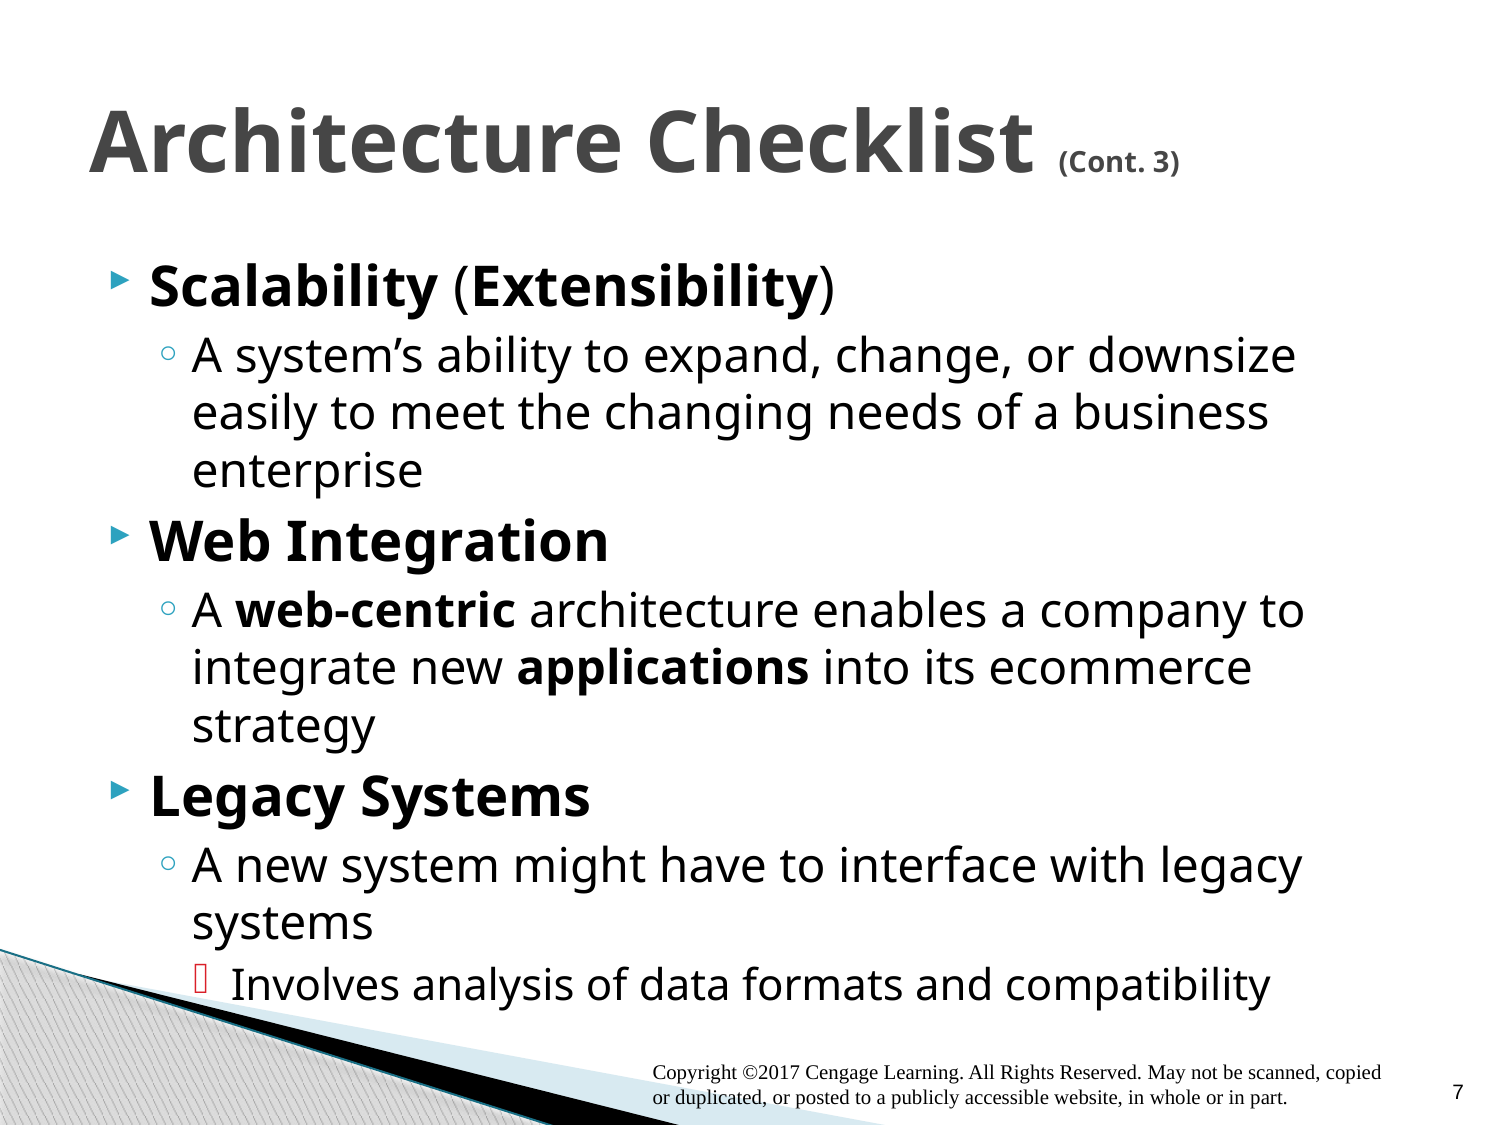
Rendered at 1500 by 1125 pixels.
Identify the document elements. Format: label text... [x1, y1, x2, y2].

slide_number 7 [1418, 1051, 1479, 1112]
list Scalability (Extensibility) A system’s ability to expand, change, or downsize easily to meet the changing needs of a business enterprise Web Integration A web-centric architecture enables a company to integrate new applications into its ecommerce strategy Legacy Systems A new system might have to interface with legacy systems Involves analysis of data formats and compatibility [75, 243, 1425, 986]
title Architecture Checklist (Cont. 3) [75, 45, 1425, 233]
